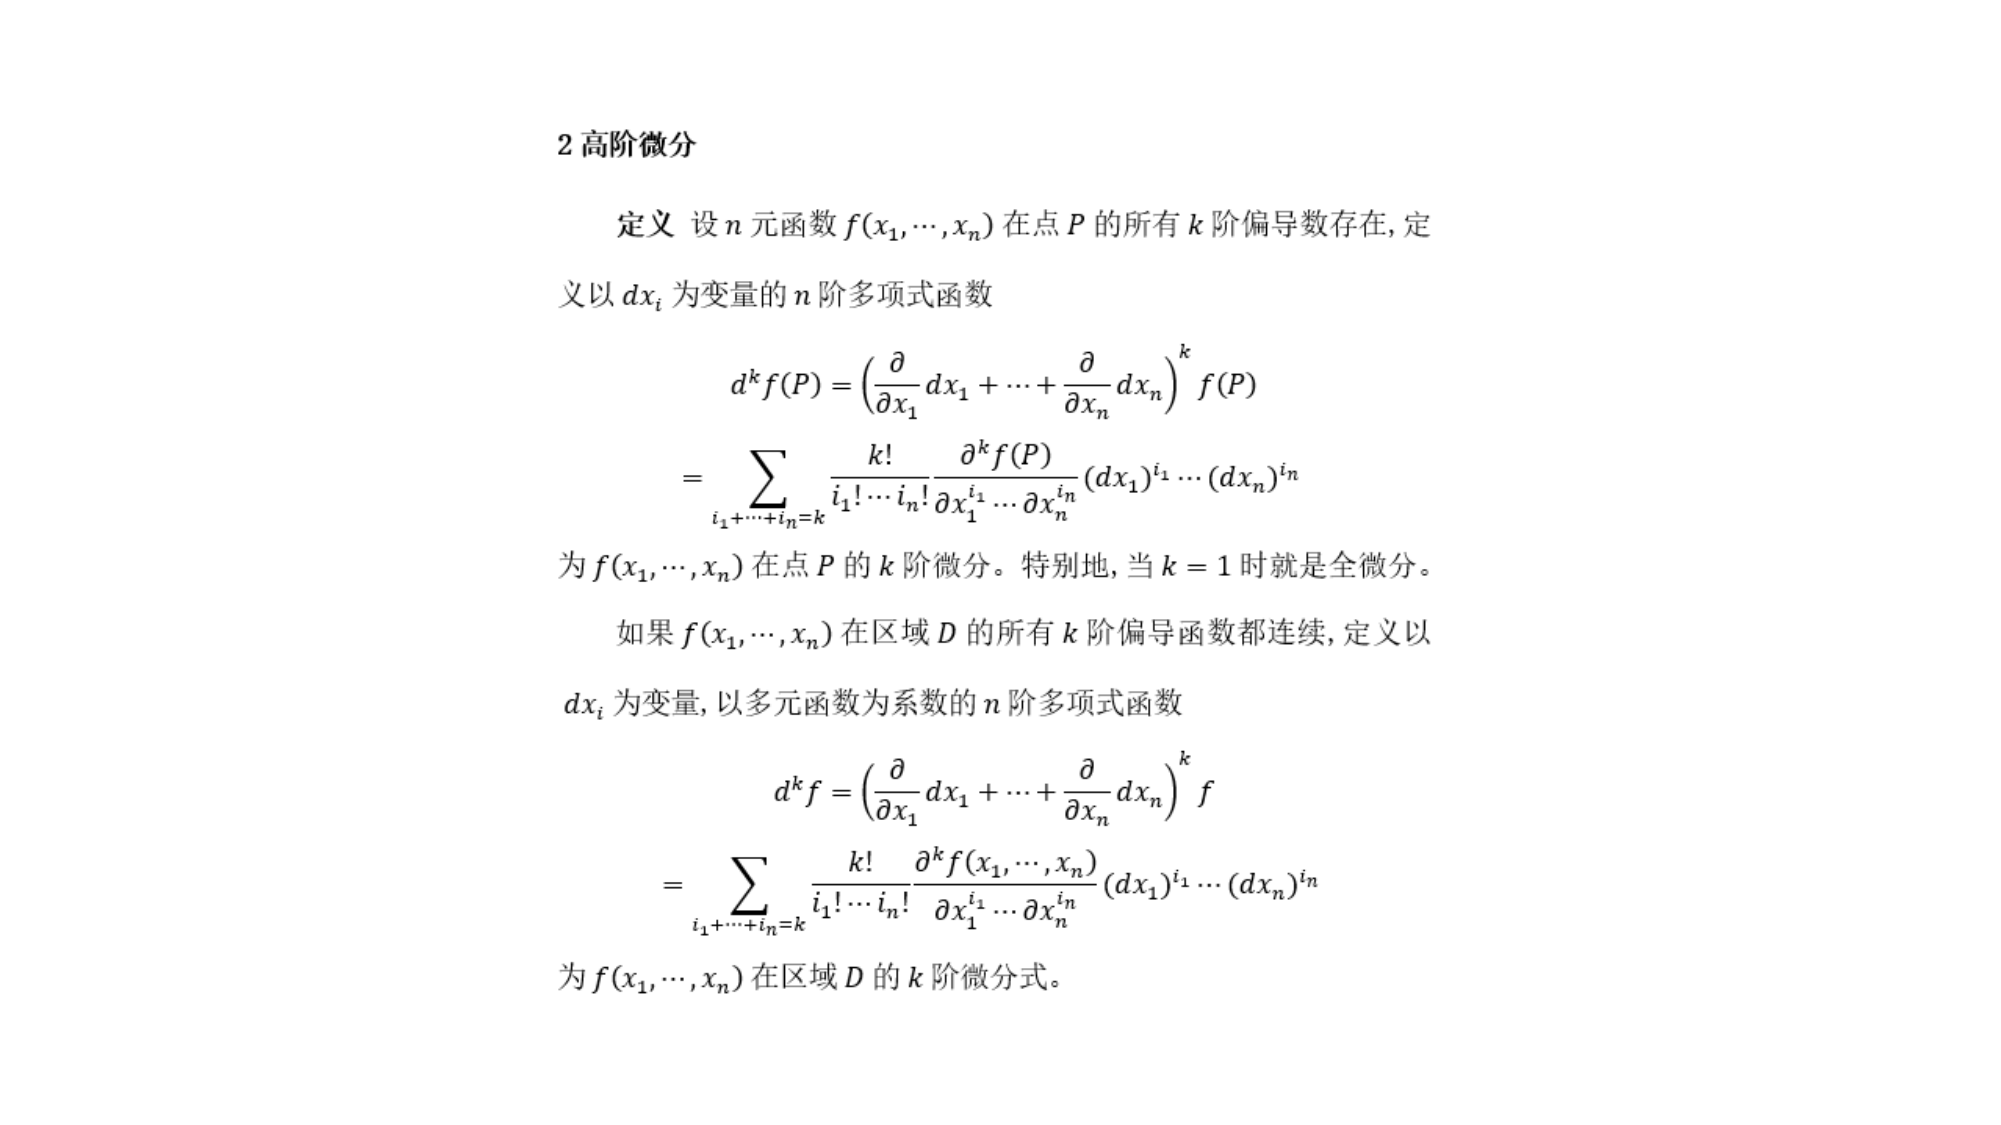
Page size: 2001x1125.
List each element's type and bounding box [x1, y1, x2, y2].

picture [543, 111, 1457, 1014]
